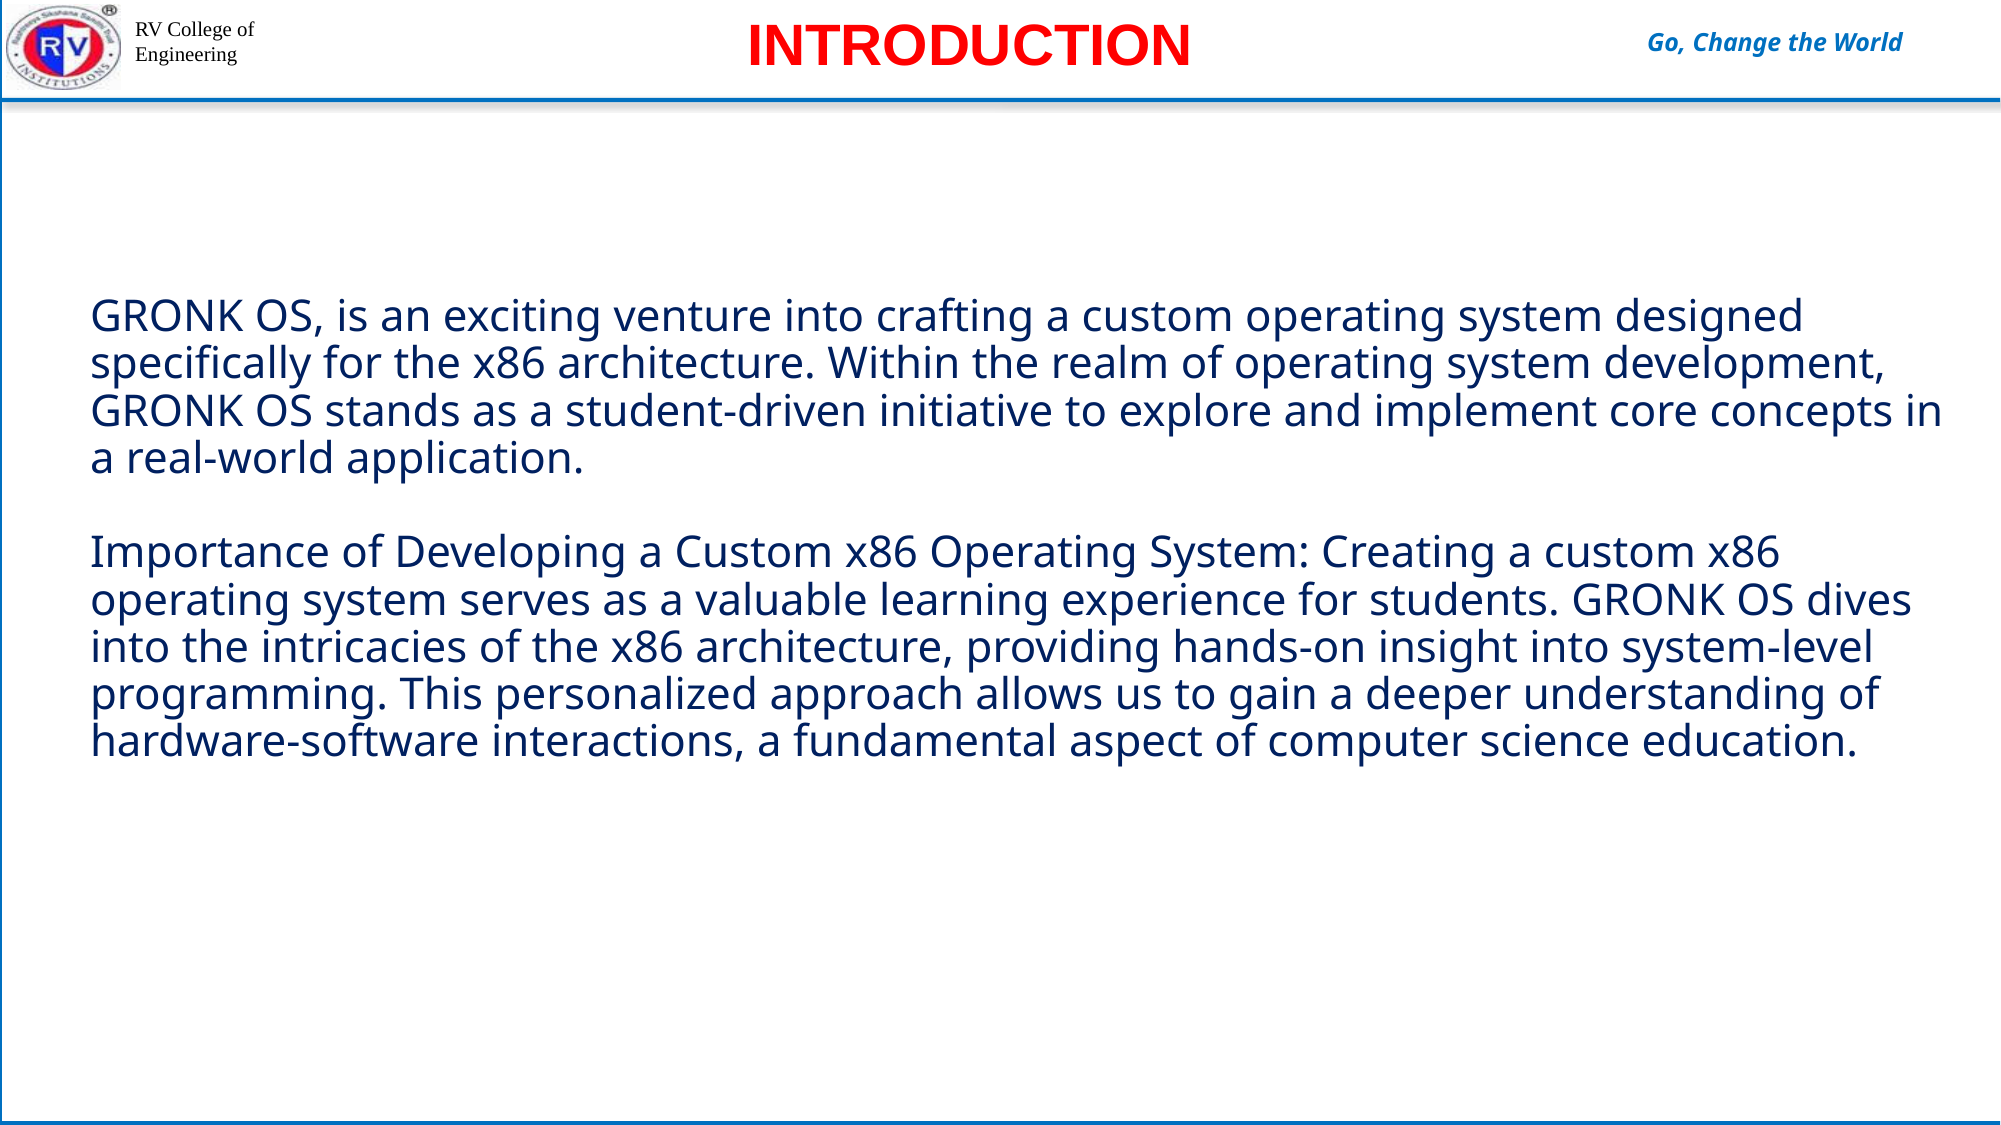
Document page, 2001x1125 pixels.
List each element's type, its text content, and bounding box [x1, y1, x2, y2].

list GRONK OS, is an exciting venture into crafting a custom operating system designed specifically for the x86 architecture. Within the realm of operating system development, GRONK OS stands as a student-driven initiative to explore and implement core concepts in a real-world application. Importance of Developing a Custom x86 Operating System: Creating a custom x86 operating system serves as a valuable learning experience for students. GRONK OS dives into the intricacies of the x86 architecture, providing hands-on insight into system-level programming. This personalized approach allows us to gain a deeper understanding of hardware-software interactions, a fundamental aspect of computer science education. [75, 286, 1963, 1125]
text_box INTRODUCTION [521, 0, 1419, 85]
picture [6, 4, 121, 90]
